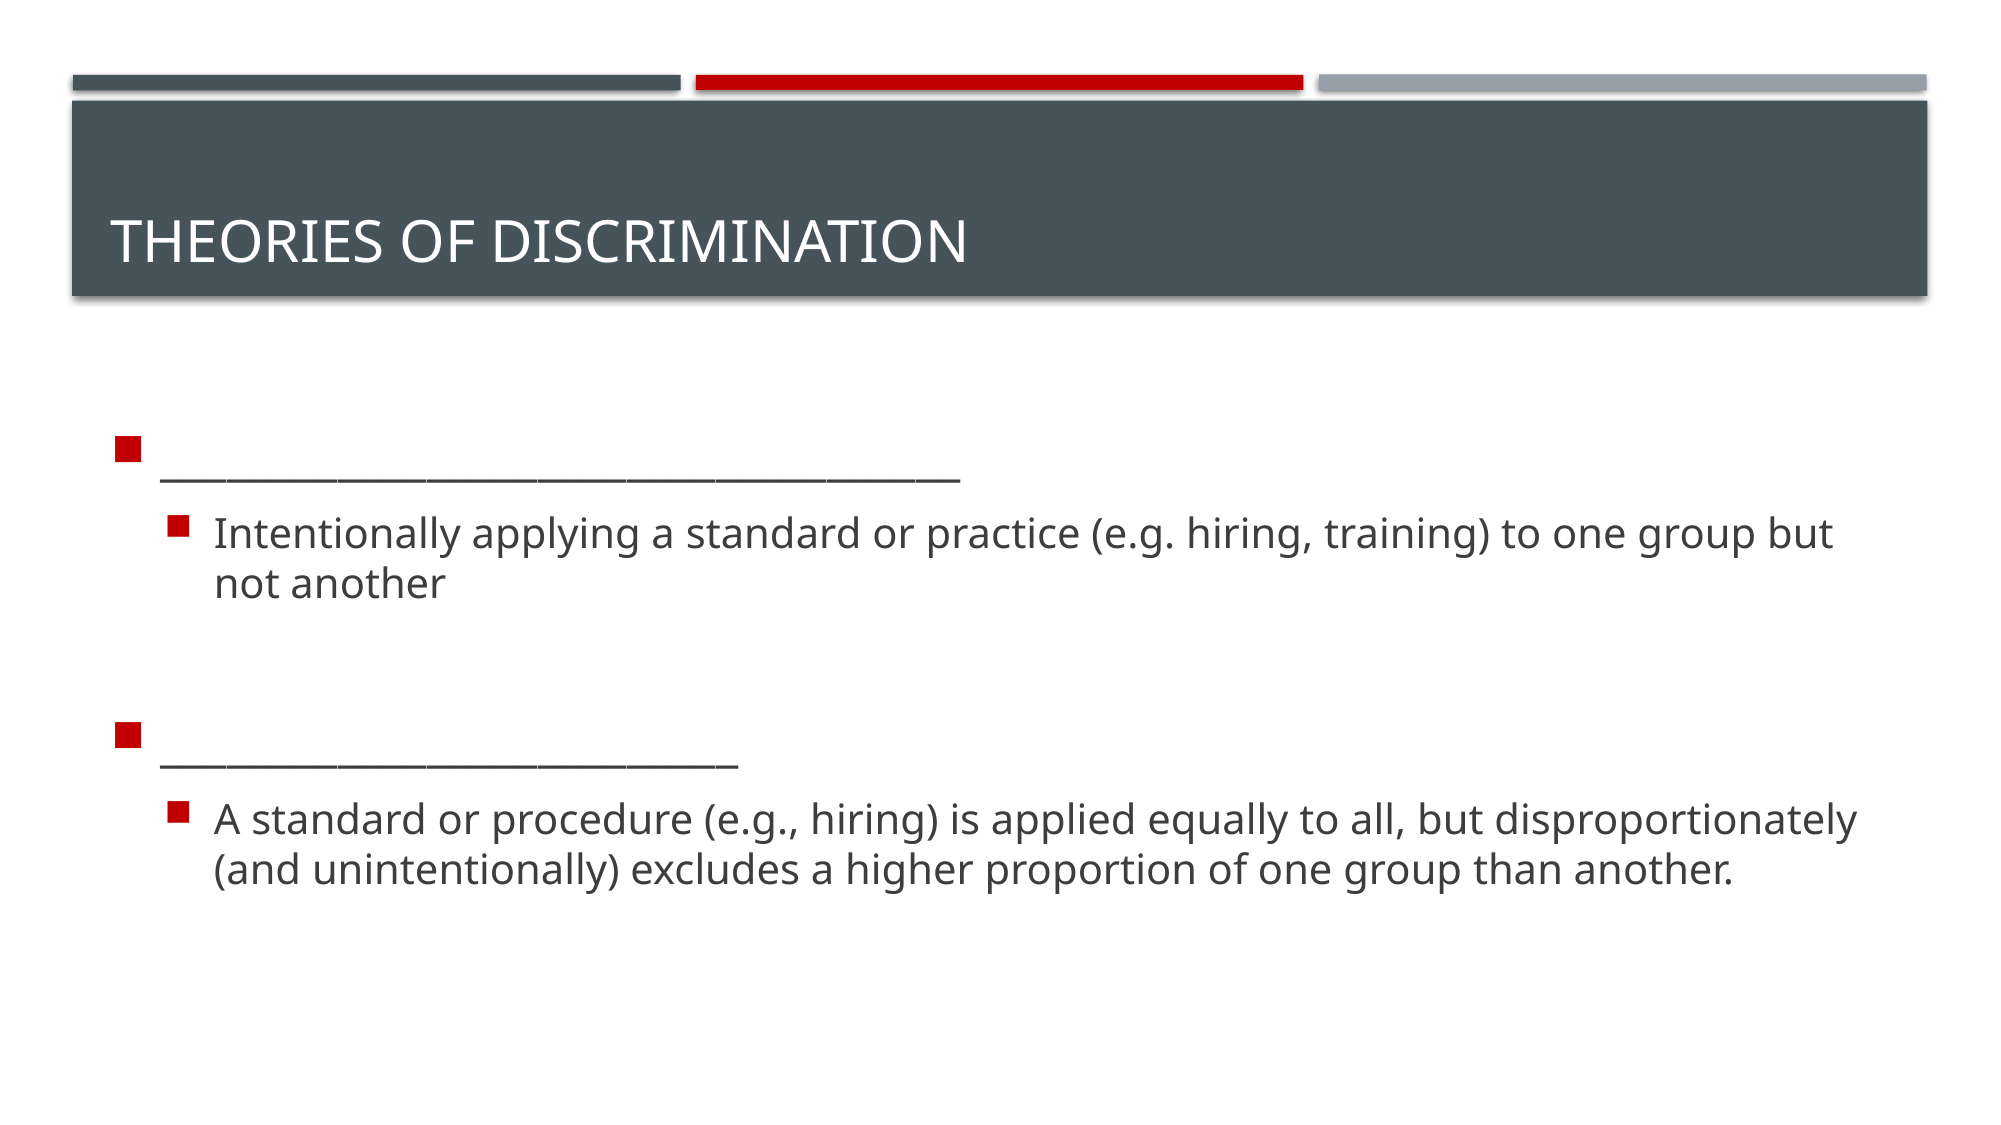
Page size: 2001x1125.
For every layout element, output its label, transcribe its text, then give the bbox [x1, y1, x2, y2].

title Theories of Discrimination [95, 115, 1905, 282]
list ____________________________________ Intentionally applying a standard or practice (e.g. hiring, training) to one group but not another __________________________ A standard or procedure (e.g., hiring) is applied equally to all, but disproportionately (and unintentionally) excludes a higher proportion of one group than another. [95, 357, 1905, 962]
